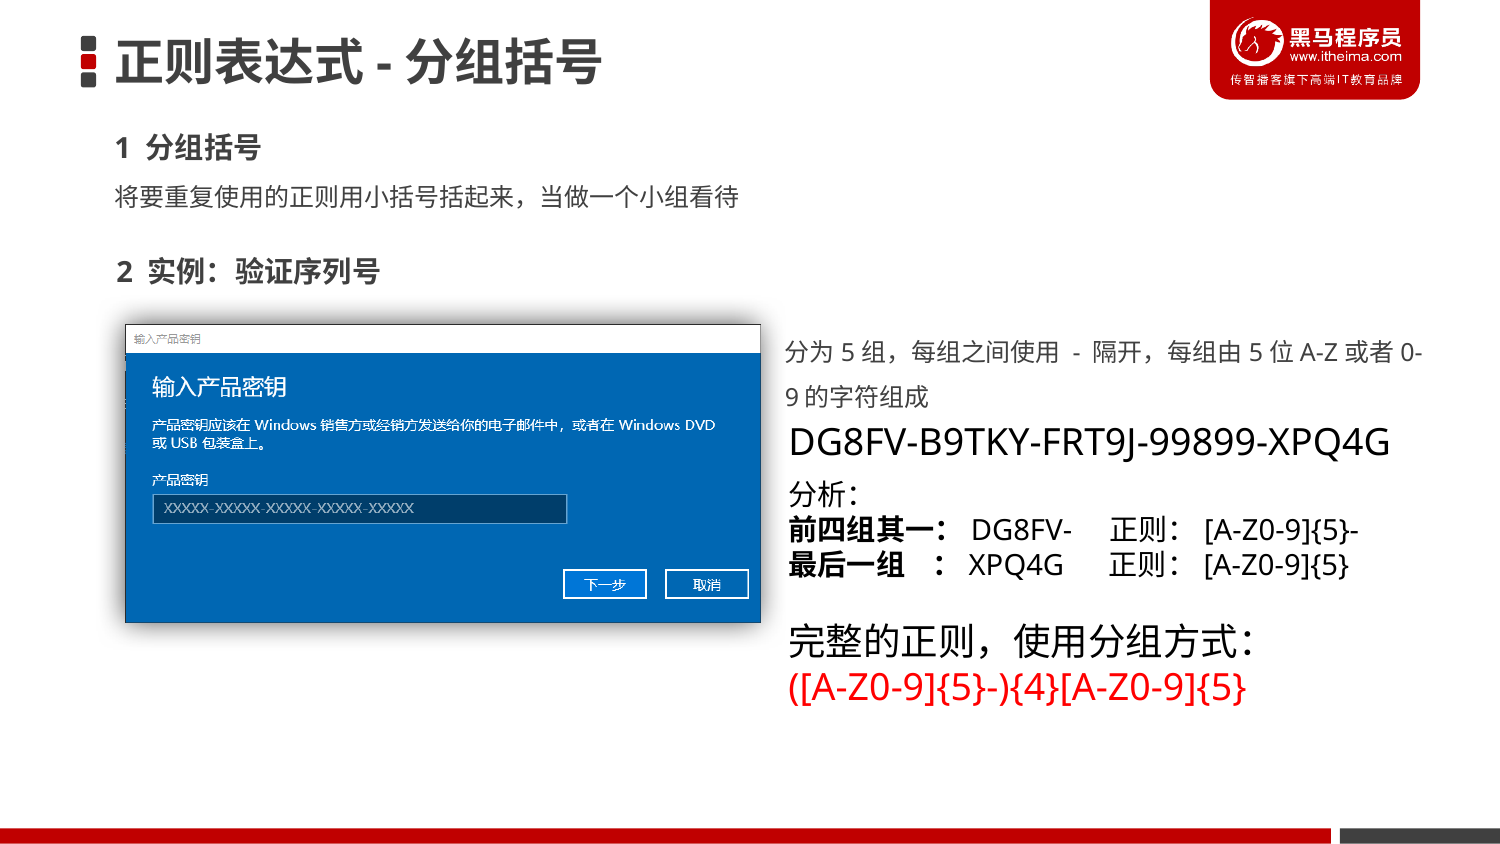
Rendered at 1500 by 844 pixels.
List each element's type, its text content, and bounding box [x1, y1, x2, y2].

list 将要重复使用的正则用小括号括起来，当做一个小组看待 [103, 160, 798, 225]
picture [125, 324, 761, 623]
list 分为5组，每组之间使用 - 隔开，每组由5位A-Z或者0-9的字符组成 [773, 316, 1447, 410]
list 2 实例：验证序列号 [105, 239, 717, 303]
title 正则表达式-分组括号 [103, 29, 1183, 93]
text_box 分析： 前四组其一：DG8FV- 正则：[A-Z0-9]{5}- 最后一组 ：XPQ4G 正则：[A-Z0-9]{5} [781, 469, 1483, 589]
picture [1212, 8, 1421, 94]
text_box 完整的正则，使用分组方式： ([A-Z0-9]{5}-){4}[A-Z0-9]{5} [773, 610, 1400, 716]
list 1 分组括号 [103, 114, 715, 160]
text_box DG8FV-B9TKY-FRT9J-99899-XPQ4G [781, 410, 1447, 469]
